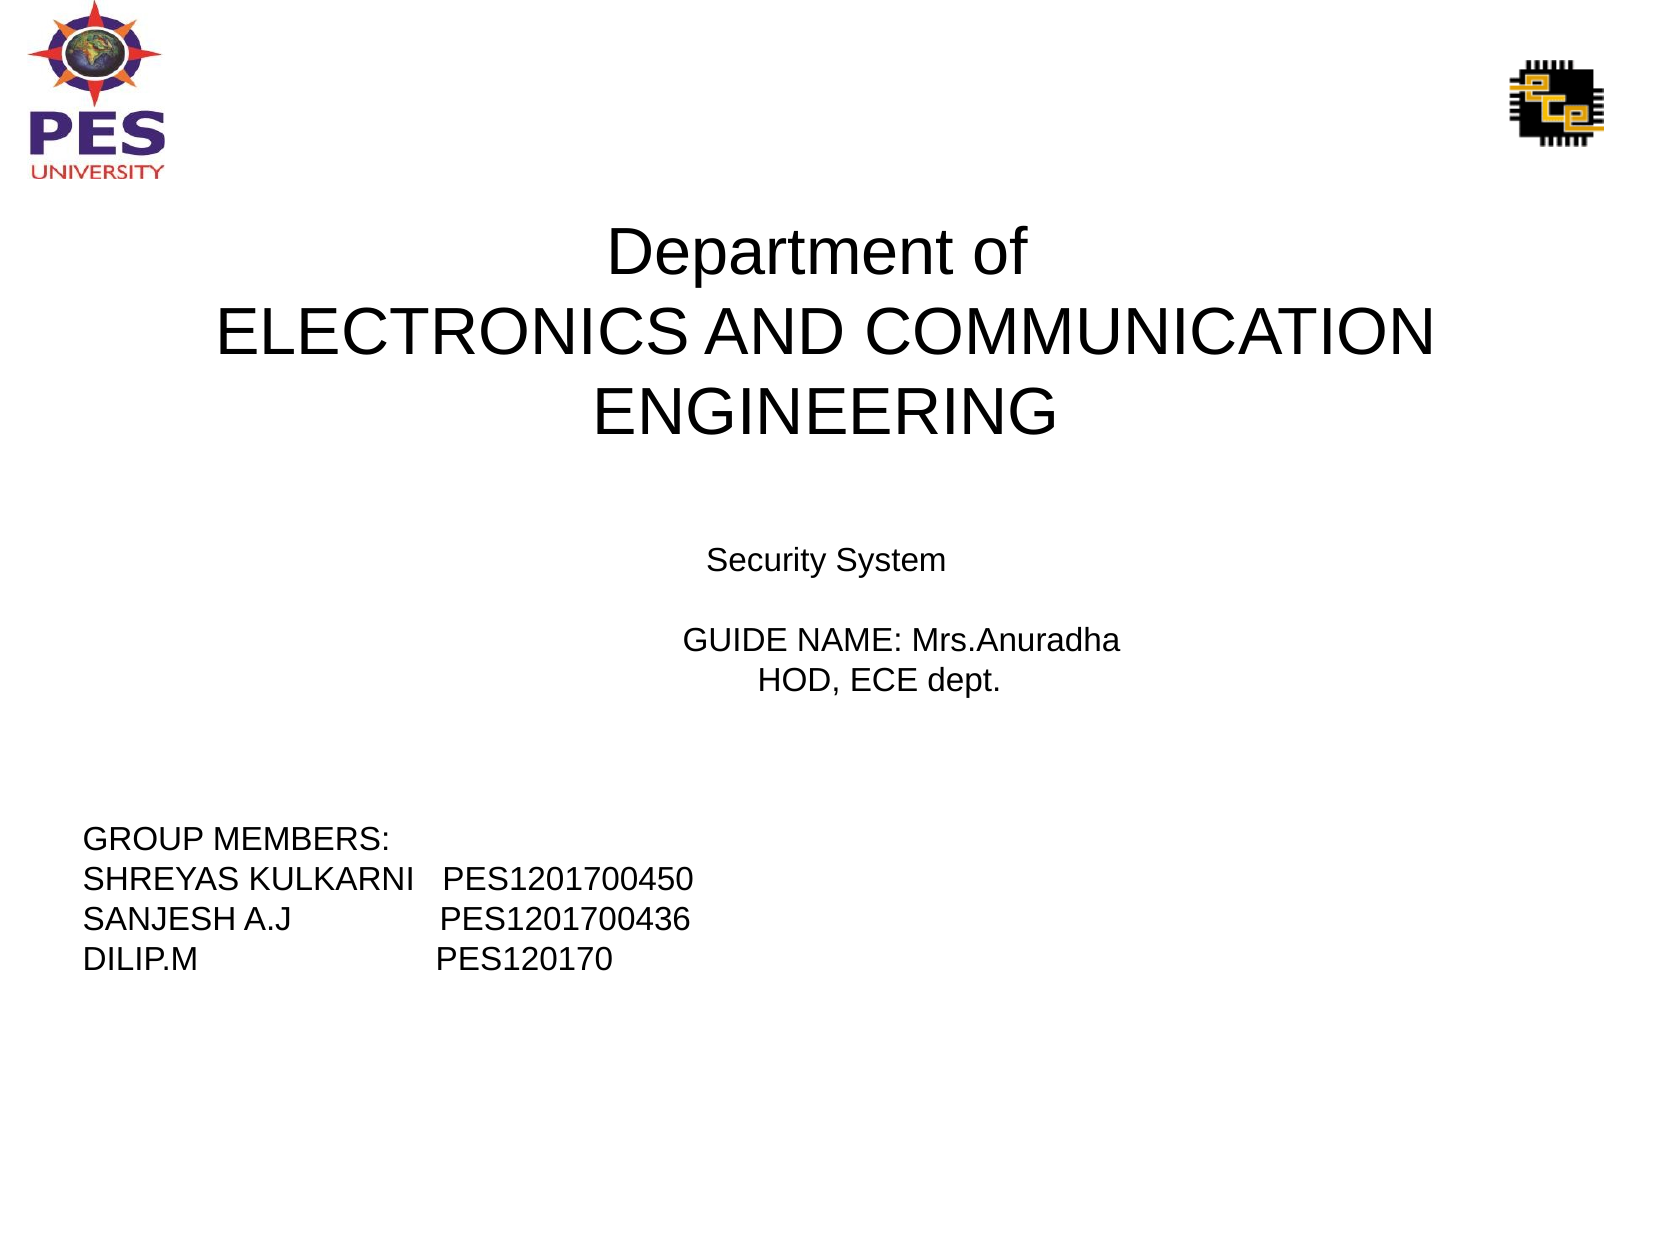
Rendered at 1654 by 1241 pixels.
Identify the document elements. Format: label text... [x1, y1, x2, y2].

picture [27, 0, 165, 179]
picture [1509, 60, 1604, 147]
text_box Department of ELECTRONICS AND COMMUNICATION ENGINEERING Security System GUIDE NAME: Mrs.Anuradha HOD, ECE dept. GROUP MEMBERS: SHREYAS KULKARNI PES1201700450 SANJESH A.J PES1201700436 DILIP.M PES120170 [82, 207, 1571, 1226]
